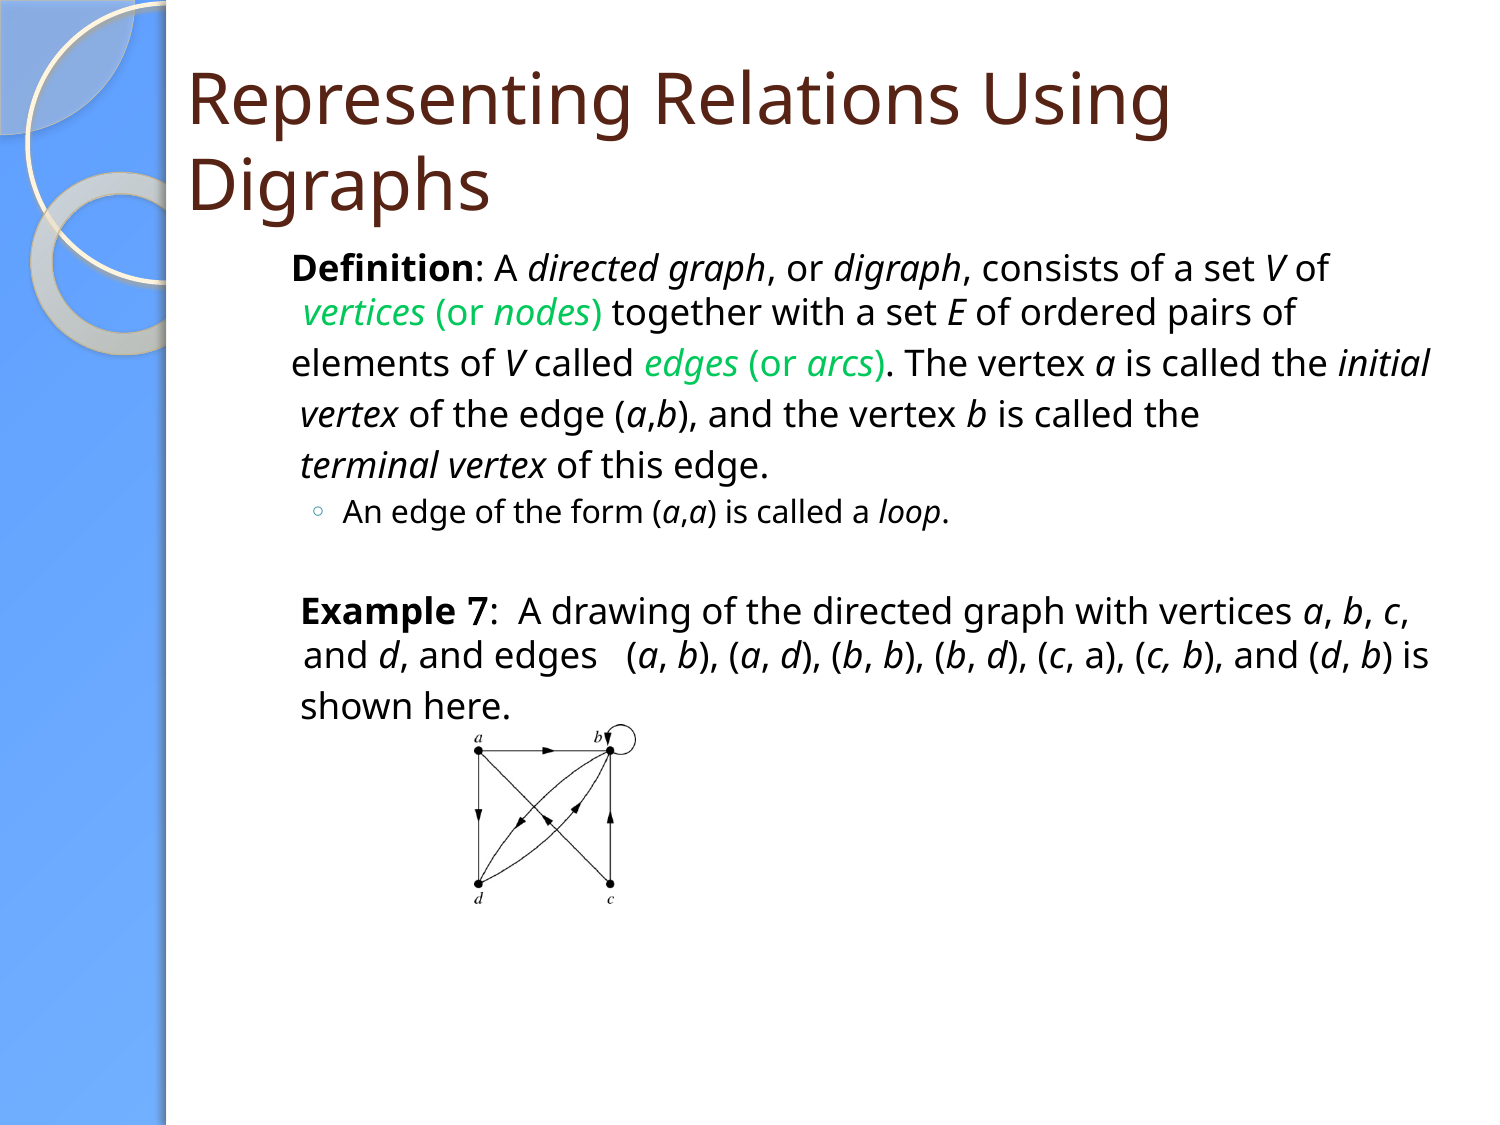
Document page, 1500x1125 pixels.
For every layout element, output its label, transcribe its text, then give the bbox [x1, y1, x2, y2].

title Representing Relations Using Digraphs [171, 45, 1500, 233]
list Definition: A directed graph, or digraph, consists of a set V of vertices (or nodes) together with a set E of ordered pairs of elements of V called edges (or arcs). The vertex a is called the initial vertex of the edge (a,b), and the vertex b is called the terminal vertex of this edge. An edge of the form (a,a) is called a loop. Example 7: A drawing of the directed graph with vertices a, b, c, and d, and edges (a, b), (a, d), (b, b), (b, d), (c, a), (c, b), and (d, b) is shown here. [235, 237, 1466, 1025]
picture [474, 724, 636, 908]
